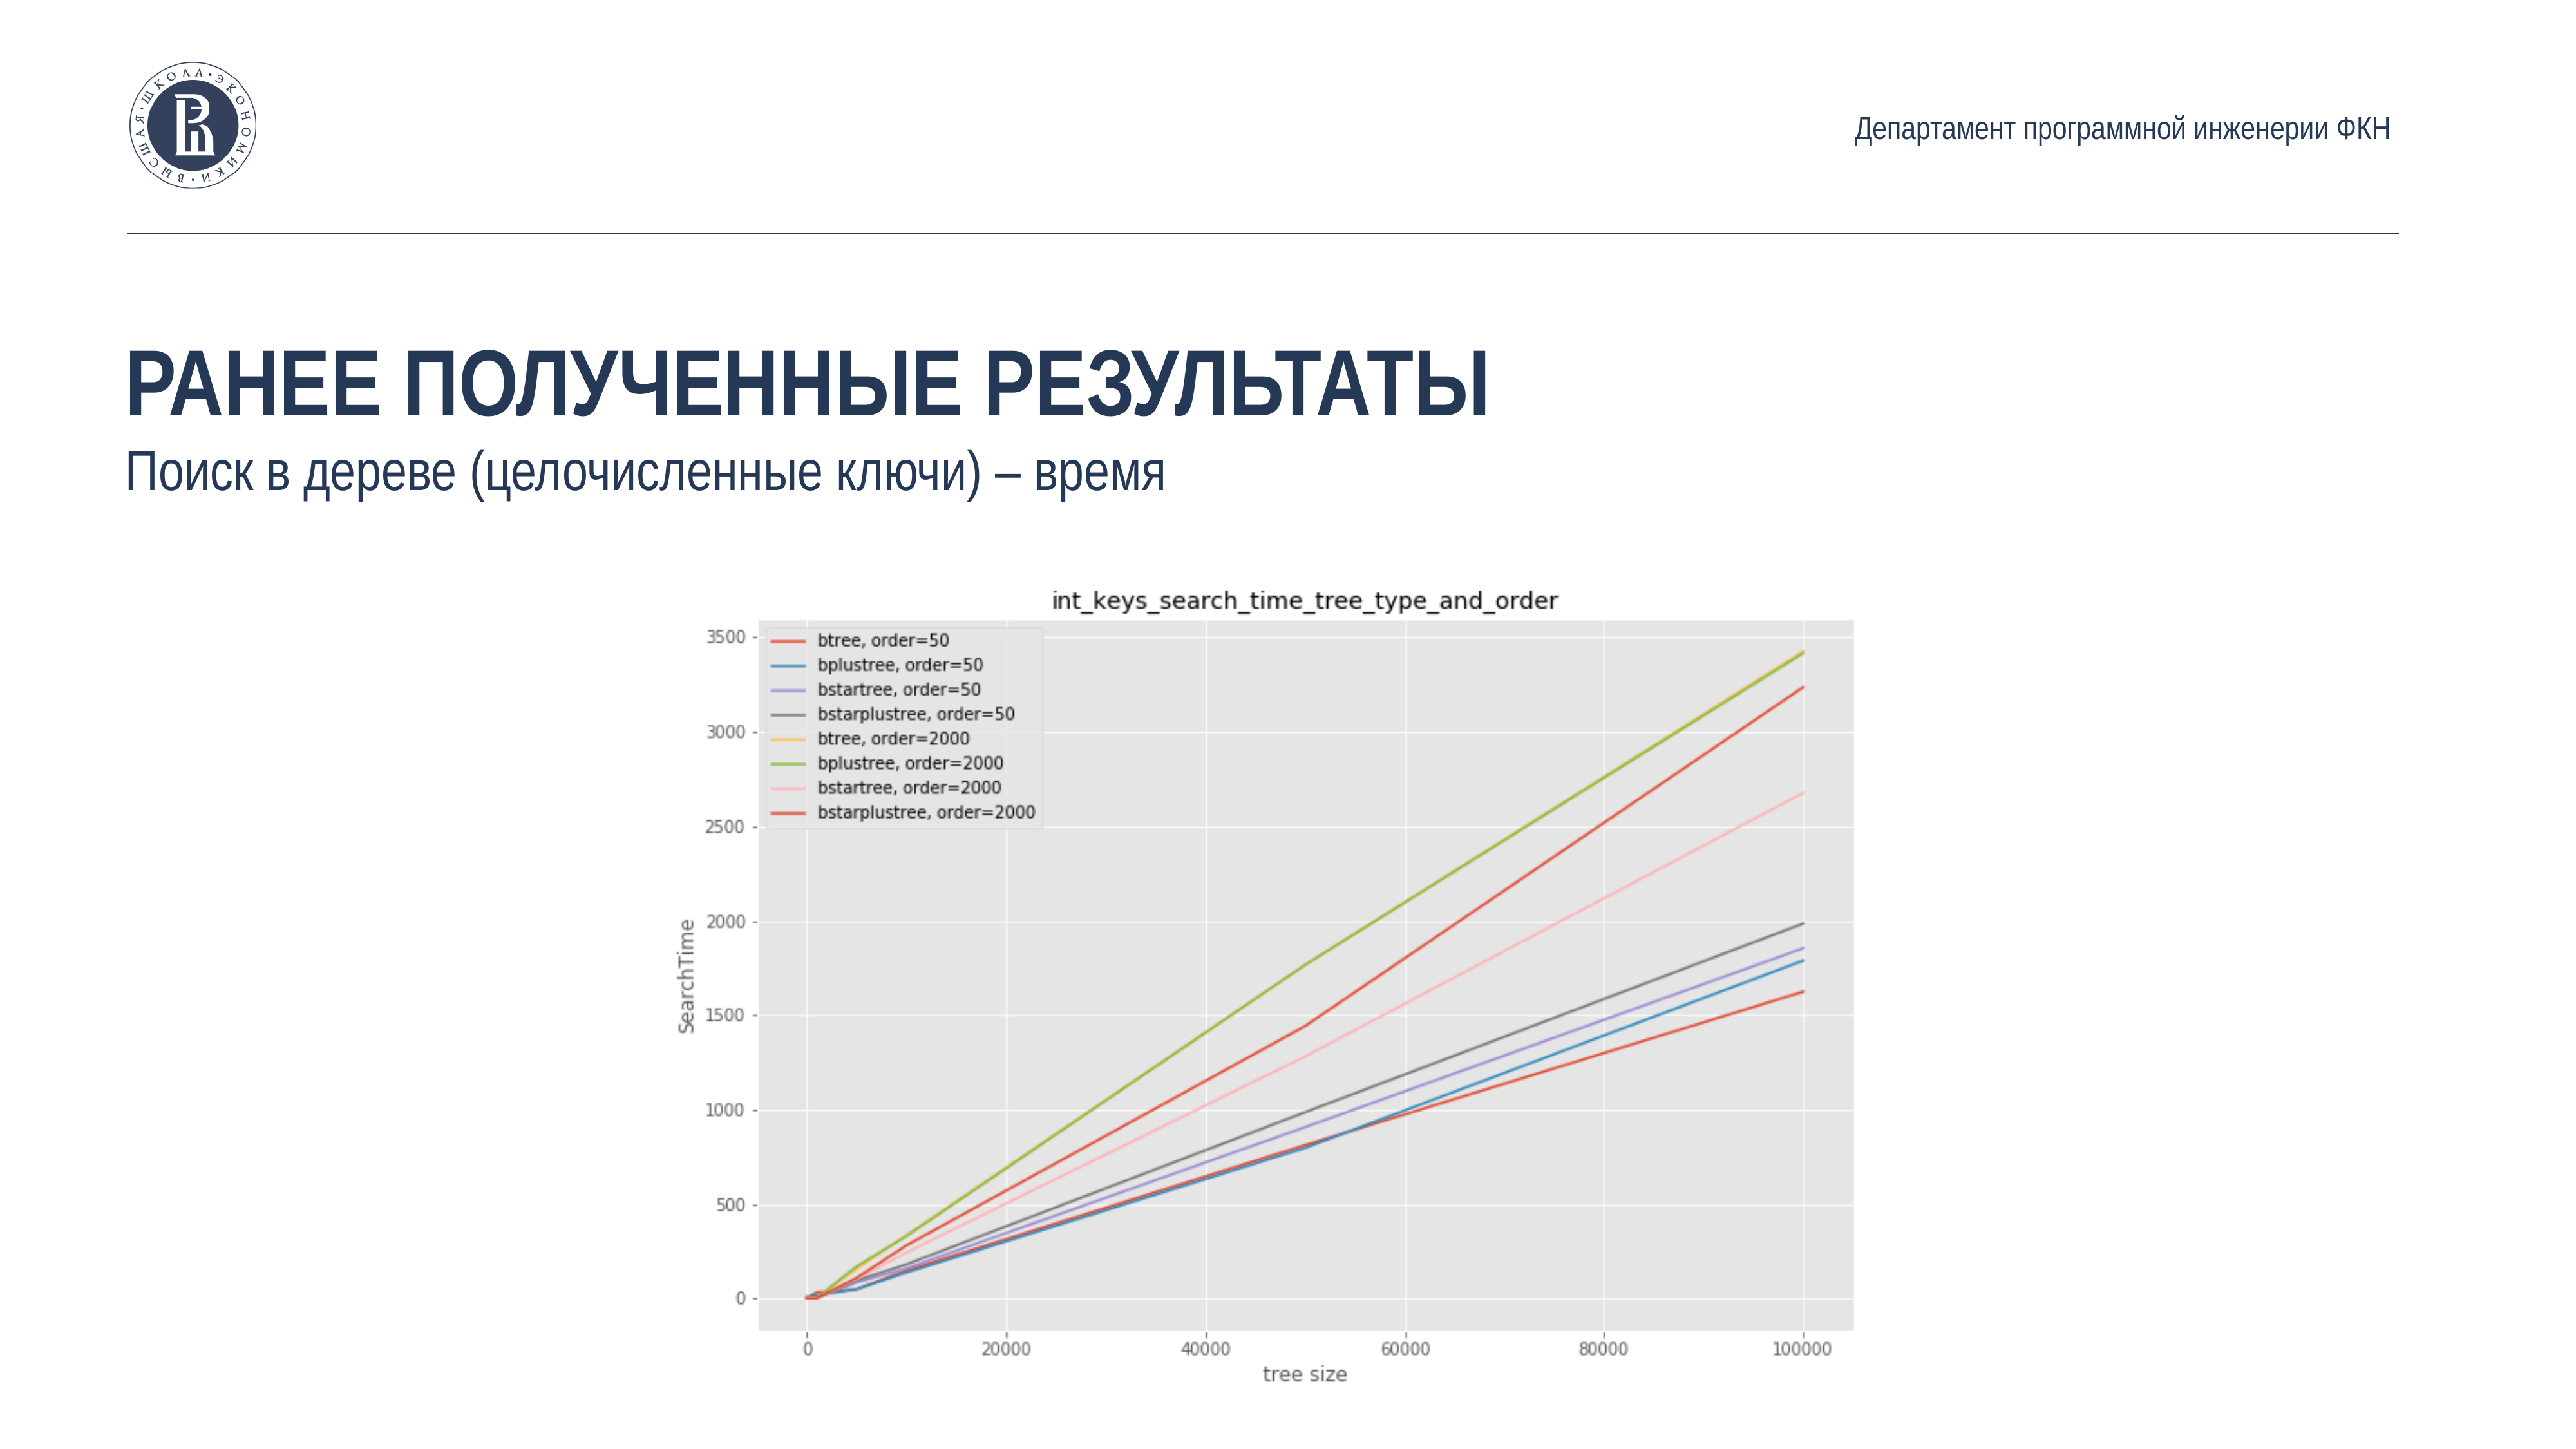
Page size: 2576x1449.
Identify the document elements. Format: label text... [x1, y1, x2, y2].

picture [581, 506, 1995, 1449]
text_box Ранее полученные результаты Поиск в дереве (целочисленные ключи) – время [117, 314, 2390, 559]
text_box Департамент программной инженерии ФКН [1198, 100, 2399, 154]
picture [129, 62, 256, 189]
